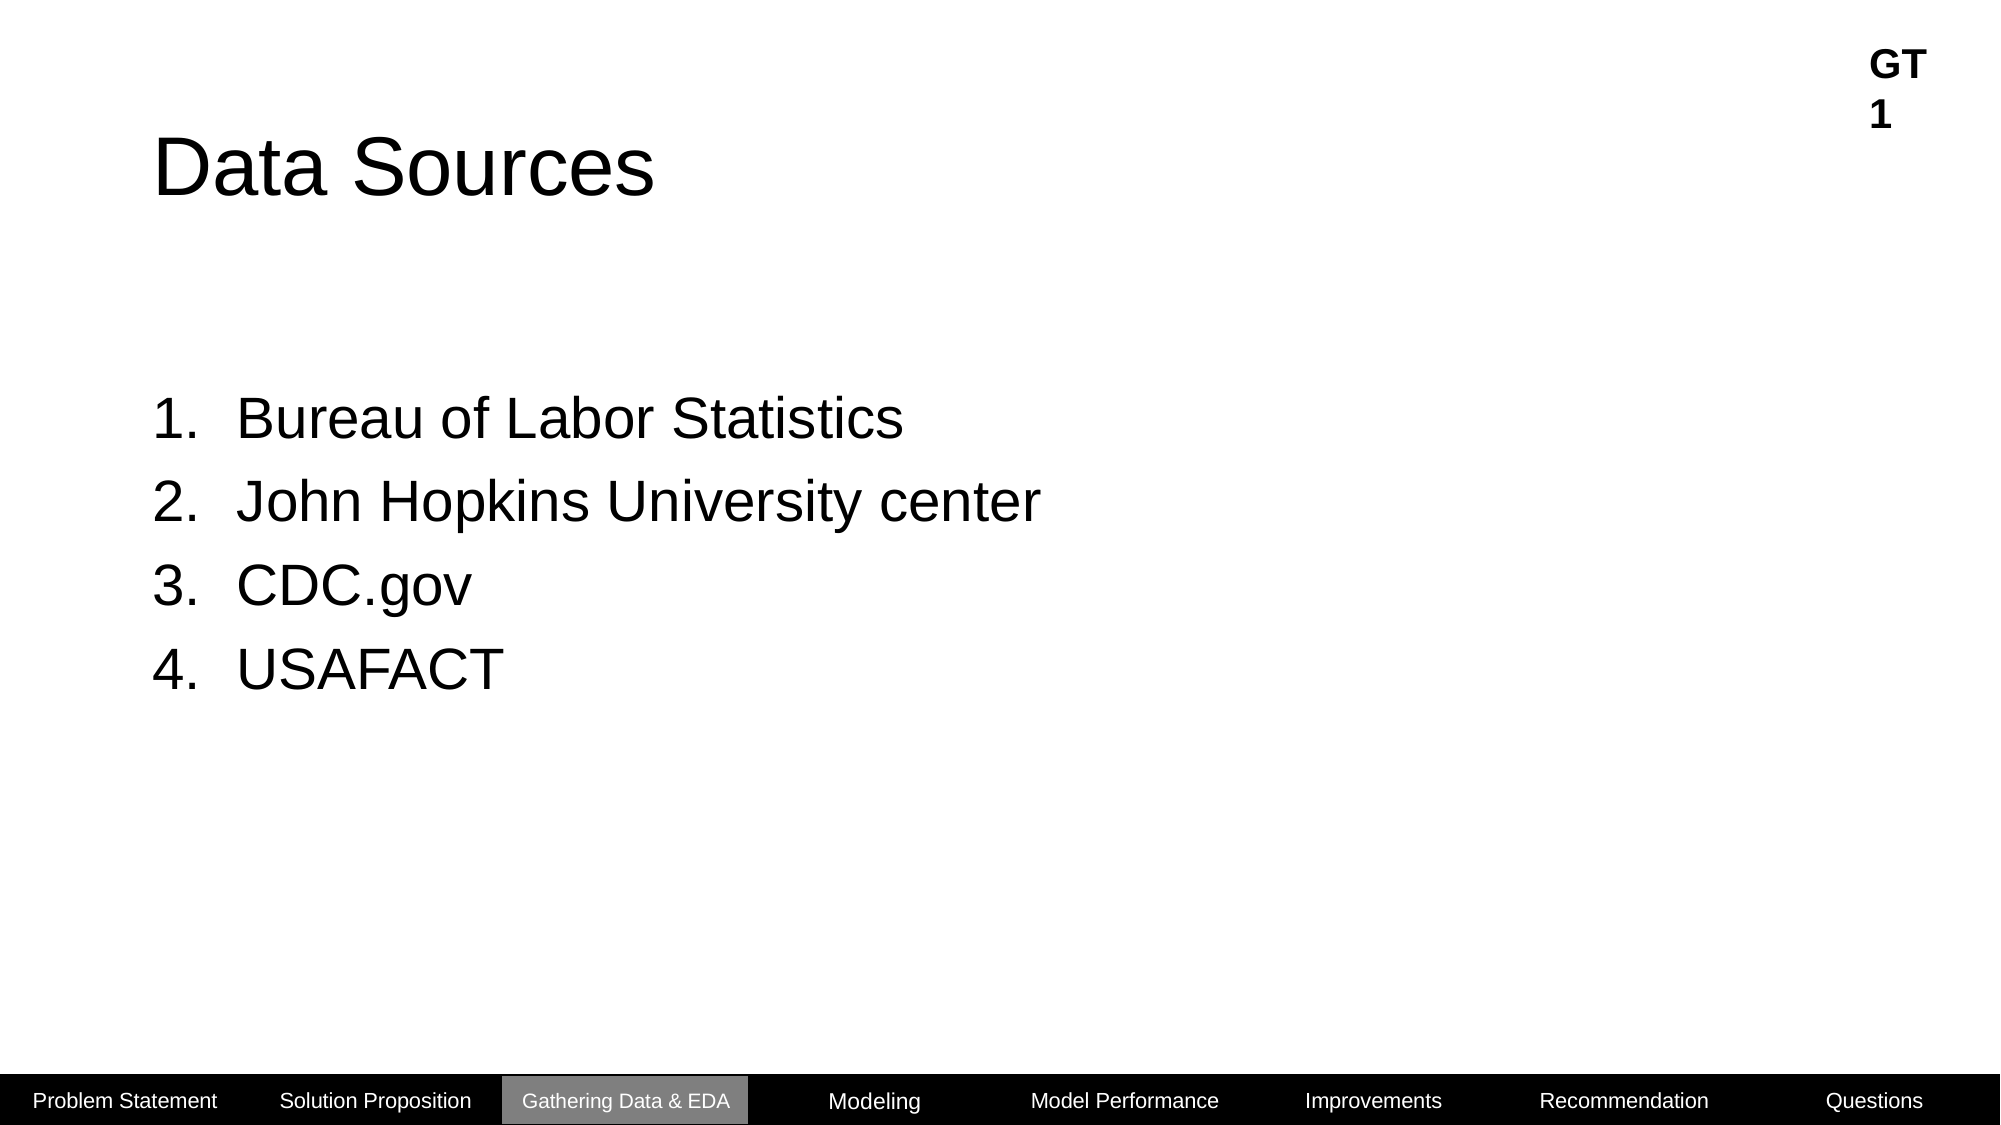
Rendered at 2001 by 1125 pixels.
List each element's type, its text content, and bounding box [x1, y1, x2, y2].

text_box Problem Statement [0, 1075, 250, 1125]
title Data Sources [137, 59, 1863, 278]
text_box Gathering Data & EDA [500, 1075, 749, 1125]
text_box Recommendation [1499, 1075, 1749, 1125]
list Bureau of Labor Statistics John Hopkins University center CDC.gov USAFACT [137, 380, 1863, 913]
text_box Questions [1749, 1075, 2000, 1125]
text_box Model Performance [999, 1075, 1248, 1125]
text_box GT1 [1854, 29, 1956, 145]
text_box Solution Proposition [250, 1075, 500, 1125]
text_box Improvements [1248, 1075, 1499, 1125]
text_box Modeling [749, 1075, 999, 1125]
